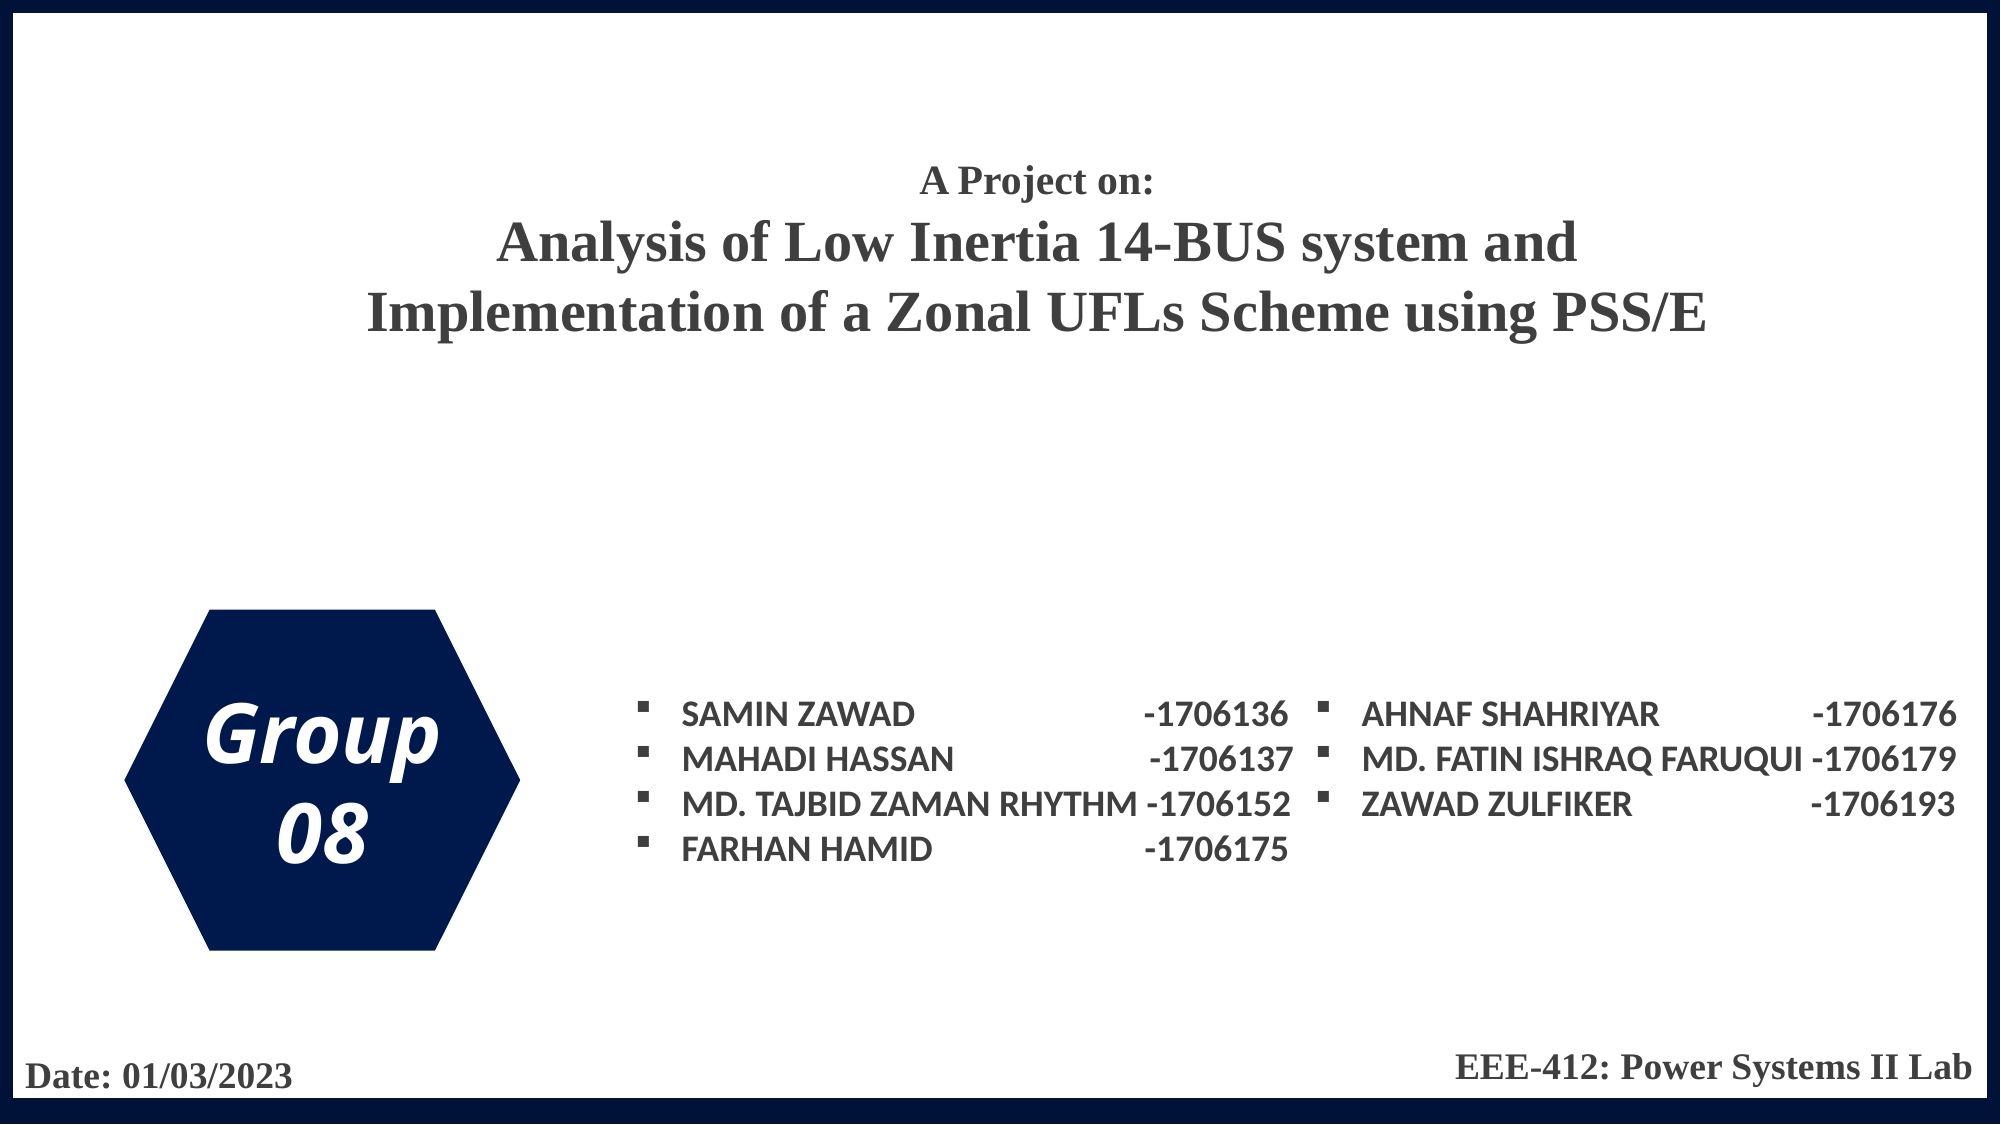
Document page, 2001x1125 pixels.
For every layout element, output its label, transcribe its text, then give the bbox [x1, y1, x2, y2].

text_box EEE-412: Power Systems II Lab [968, 1034, 1988, 1094]
text_box [0, 0, 2000, 1112]
text_box Date: 01/03/2023 [0, 1043, 916, 1104]
